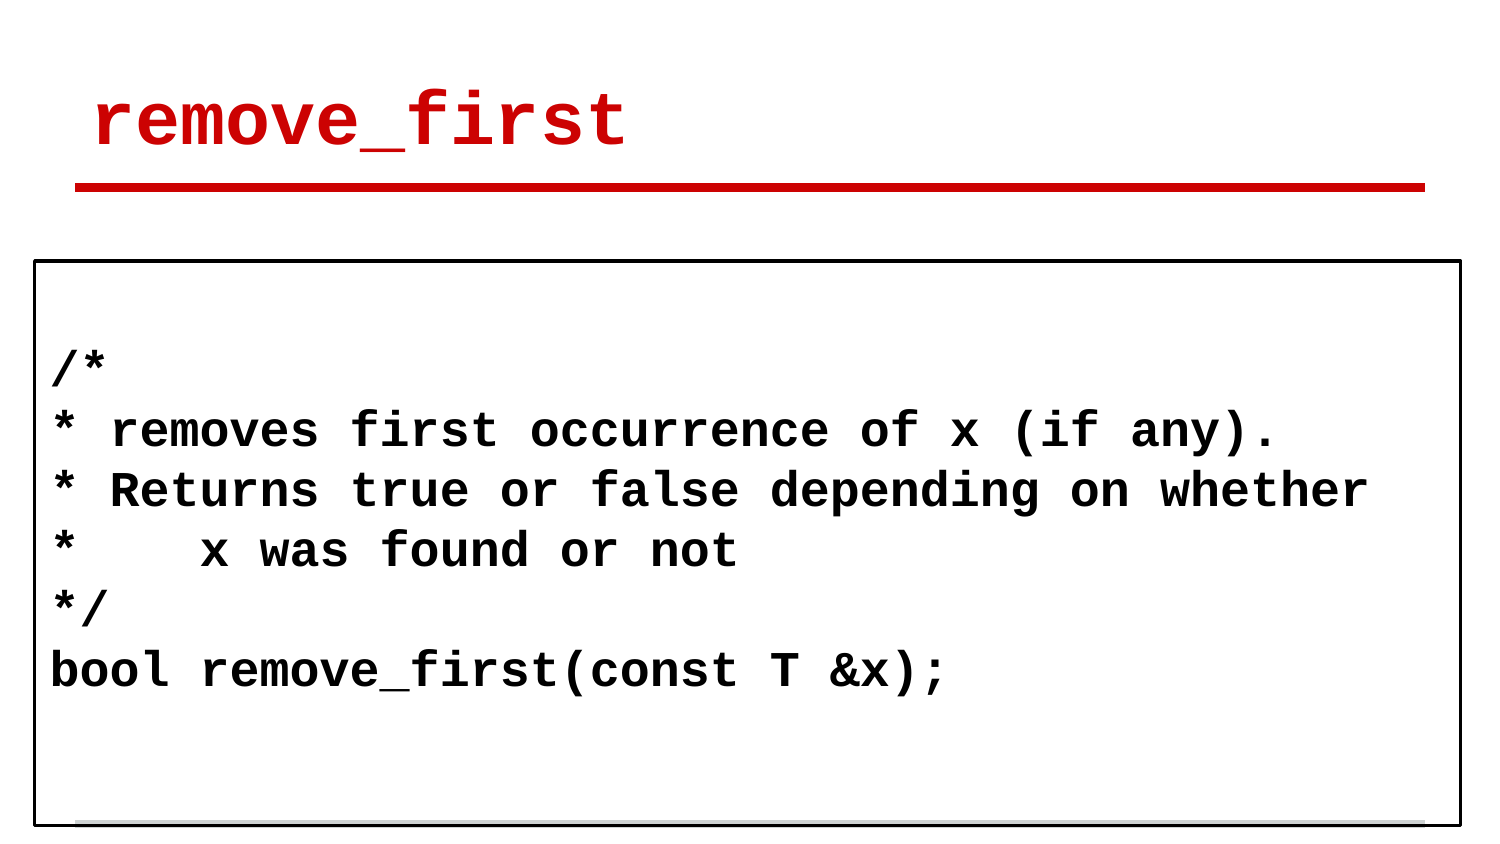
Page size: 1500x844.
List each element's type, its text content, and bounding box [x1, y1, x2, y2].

text_box /* * removes first occurrence of x (if any). * Returns true or false depending on whether * x was found or not */ bool remove_first(const T &x); [34, 261, 1461, 826]
title remove_first [75, 33, 1425, 175]
